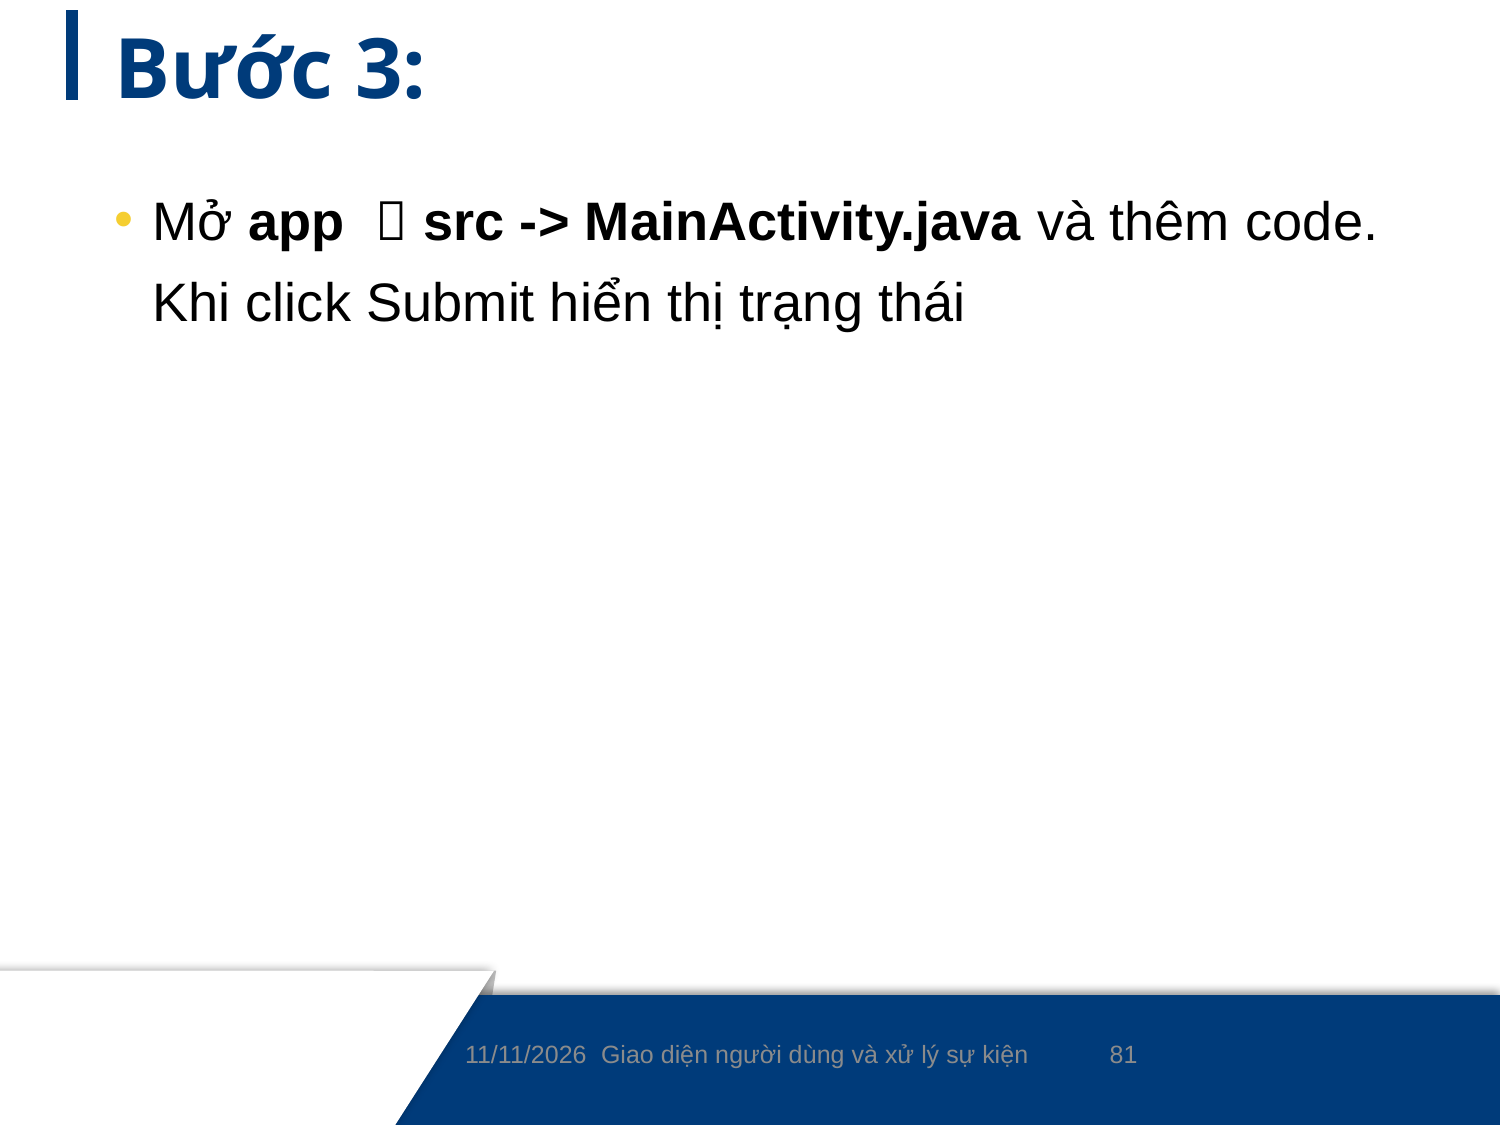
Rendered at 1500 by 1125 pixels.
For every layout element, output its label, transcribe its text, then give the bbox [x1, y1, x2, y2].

slide_number 81 [815, 1023, 1153, 1084]
list Mở app  src -> MainActivity.java và thêm code. Khi click Submit hiển thị trạng thái [99, 162, 1394, 882]
title Bước 3: [99, 5, 1394, 138]
footer Giao diện người dùng và xử lý sự kiện [561, 1023, 815, 1084]
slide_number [450, 1023, 561, 1084]
